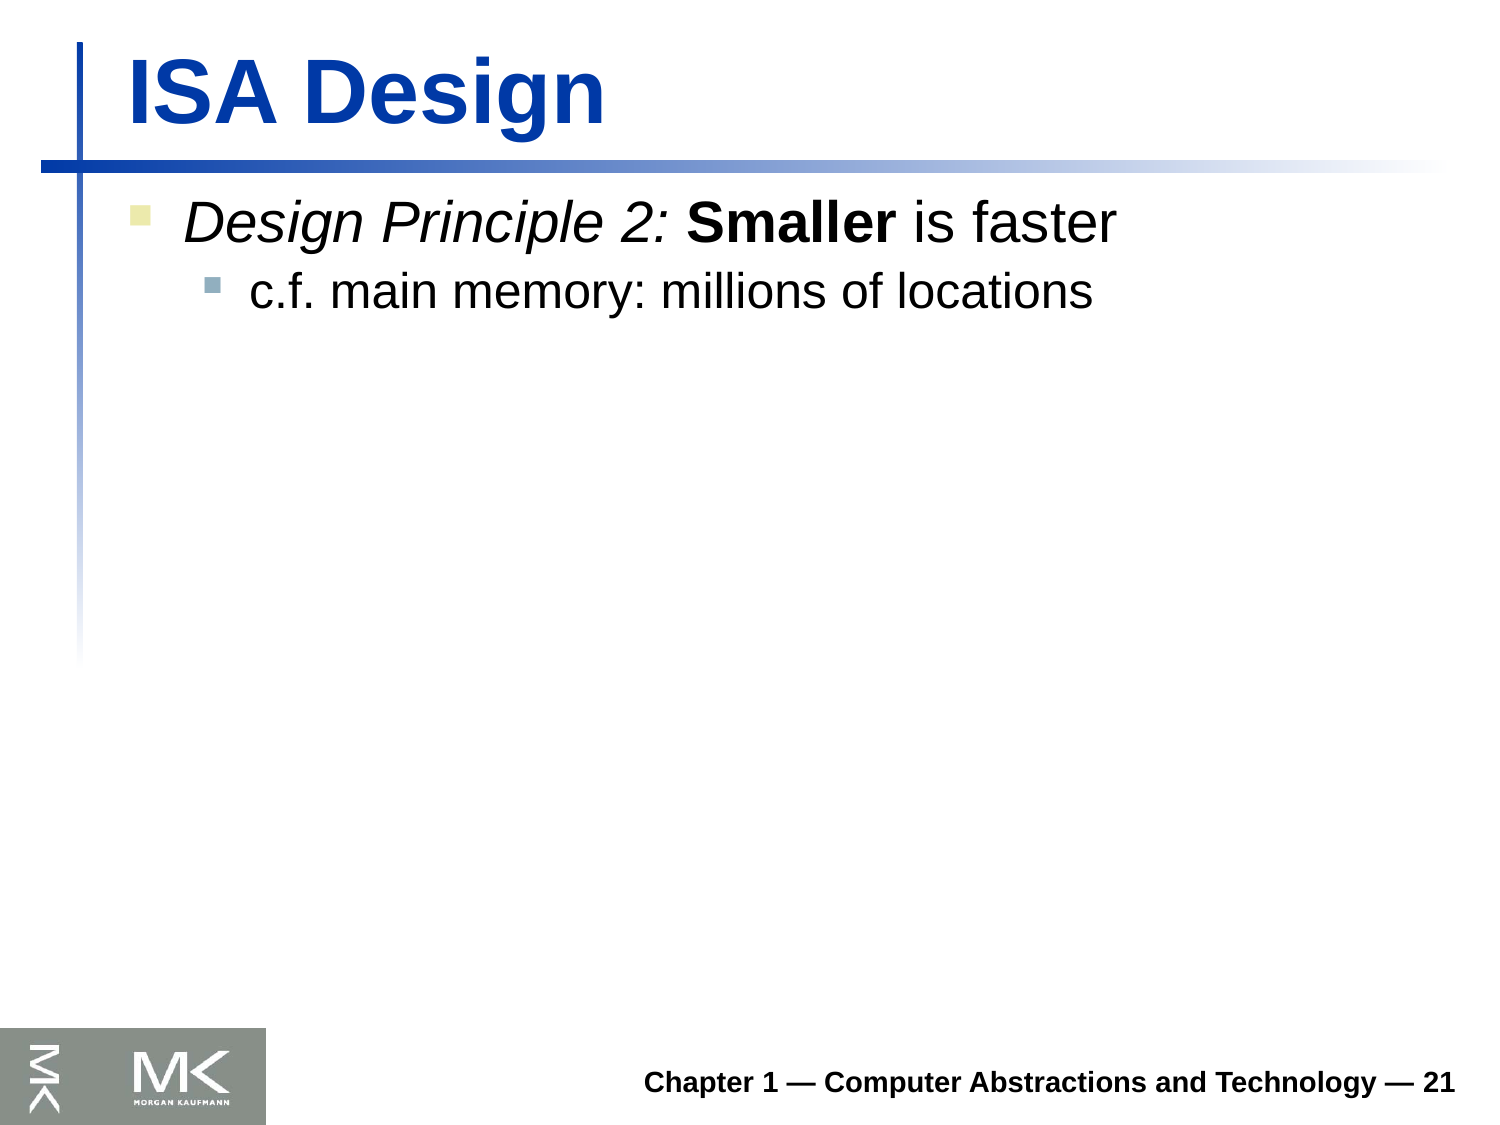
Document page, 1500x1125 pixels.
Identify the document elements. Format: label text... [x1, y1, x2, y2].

title ISA Design [112, 23, 1468, 149]
picture [0, 1028, 266, 1125]
list Design Principle 2: Smaller is faster c.f. main memory: millions of locations [112, 184, 1469, 1024]
footer Chapter 1 — Computer Abstractions and Technology — 21 [277, 1046, 1471, 1106]
